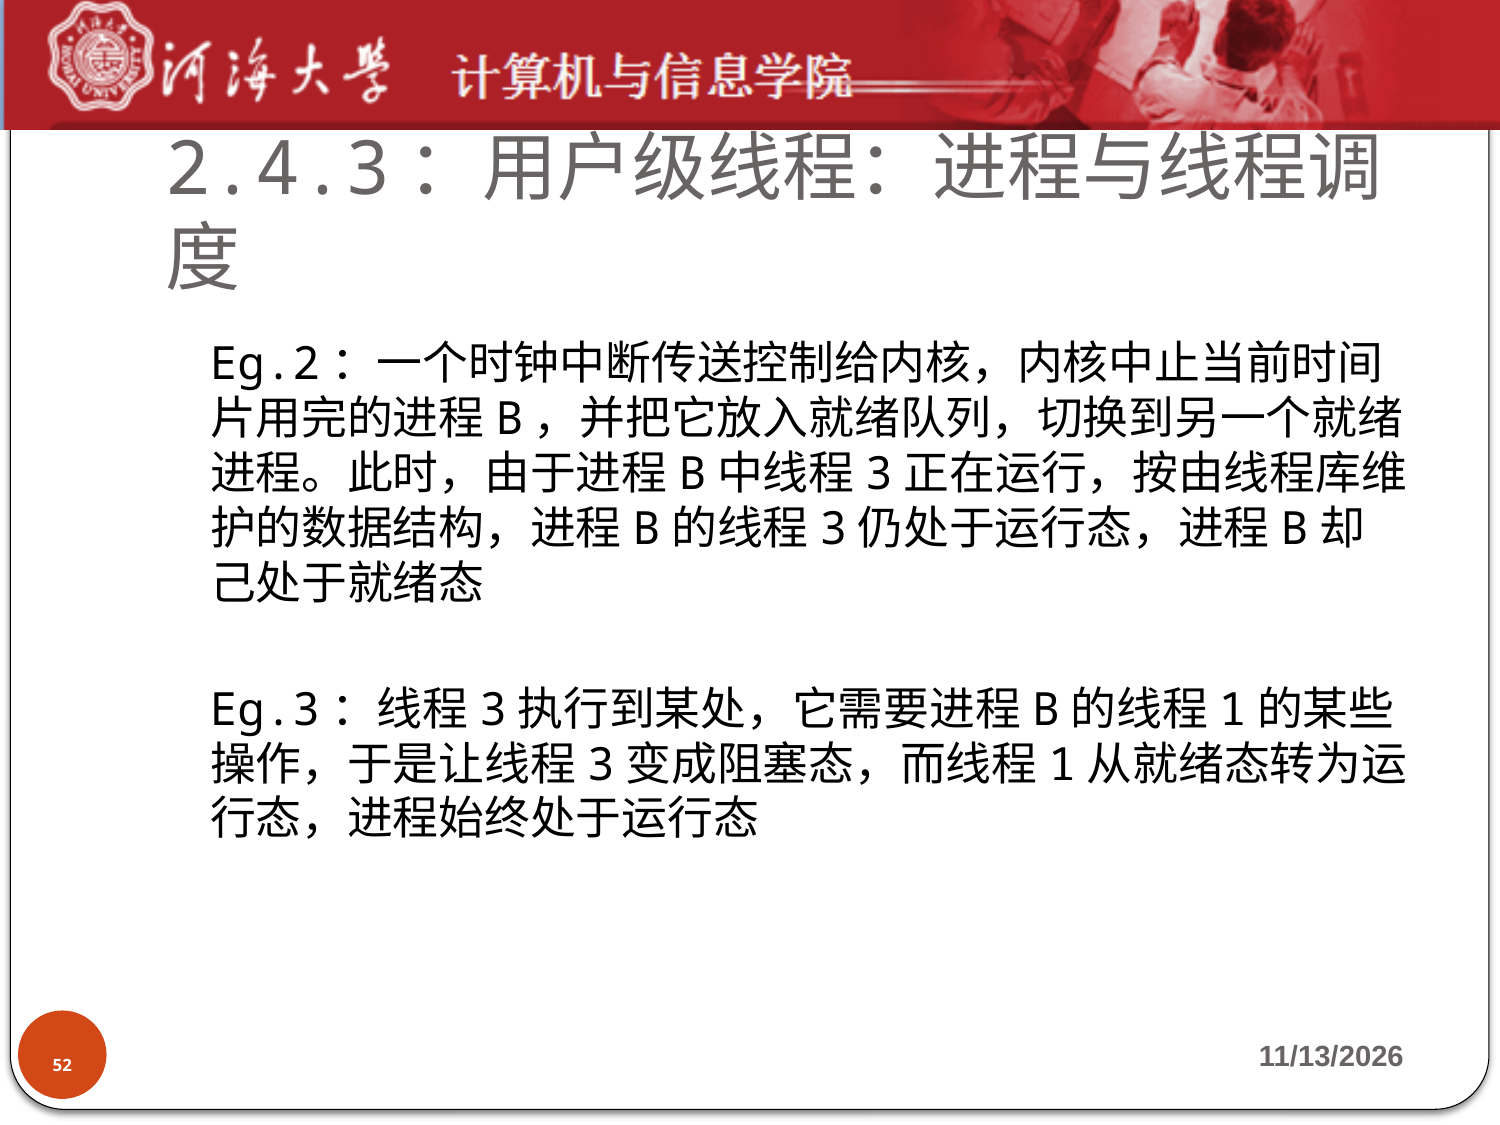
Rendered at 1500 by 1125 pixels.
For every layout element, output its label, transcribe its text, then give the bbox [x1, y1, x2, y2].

list Eg.2：一个时钟中断传送控制给内核，内核中止当前时间片用完的进程B，并把它放入就绪队列，切换到另一个就绪进程。此时，由于进程B中线程3正在运行，按由线程库维护的数据结构，进程B的线程3仍处于运行态，进程B却己处于就绪态 Eg.3：线程3执行到某处，它需要进程B的线程1的某些操作，于是让线程3变成阻塞态，而线程1从就绪态转为运行态，进程始终处于运行态 [150, 326, 1425, 988]
slide_number 52 [18, 1010, 107, 1099]
title 2.4.3：用户级线程：进程与线程调度 [150, 142, 1425, 315]
picture [0, 0, 1500, 130]
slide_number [1012, 1015, 1419, 1094]
